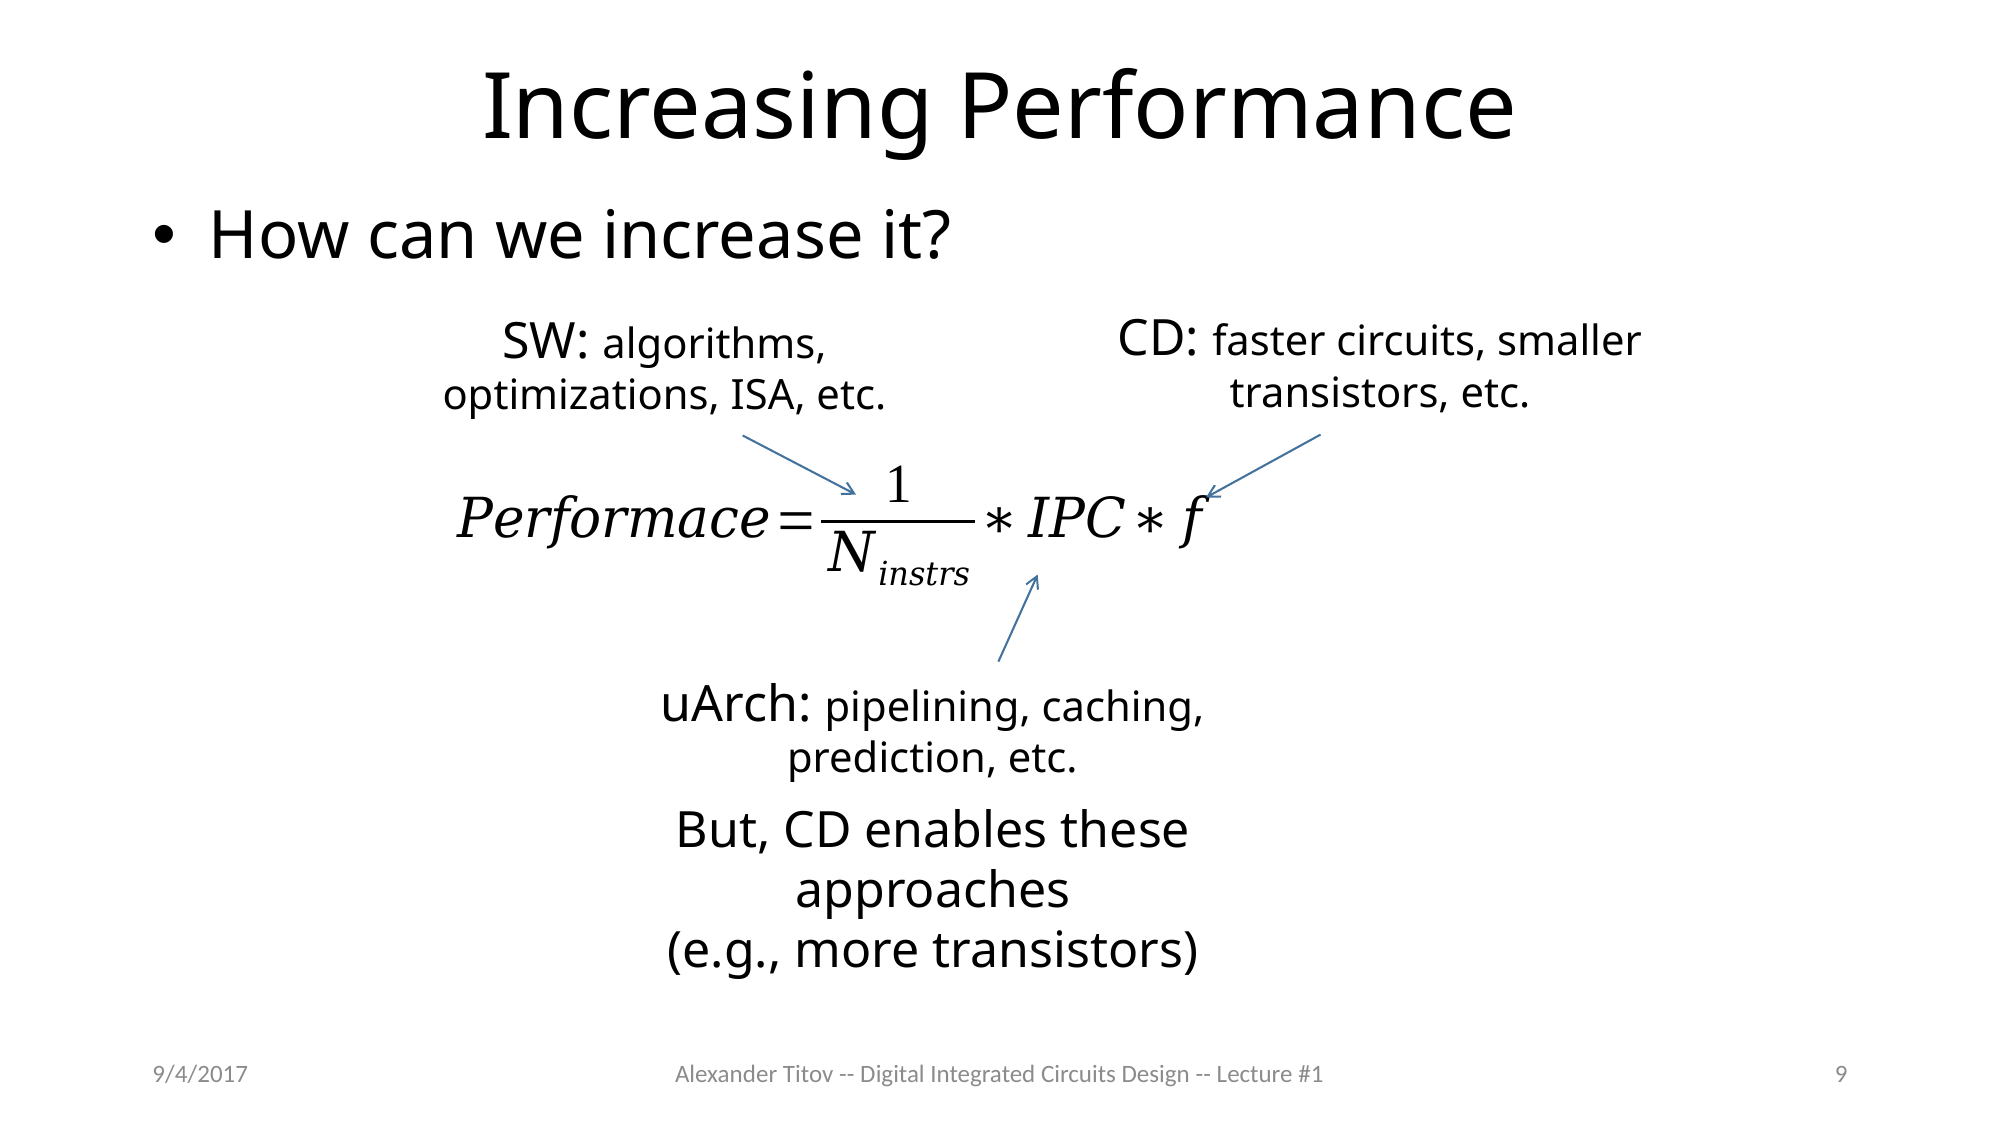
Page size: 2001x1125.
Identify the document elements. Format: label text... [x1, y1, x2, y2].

text_box CD: faster circuits, smaller transistors, etc. [1206, 433, 1322, 498]
slide_number 9 [1412, 1042, 1863, 1103]
text_box But, CD enables these approaches (e.g., more transistors) [599, 790, 1267, 986]
title Increasing Performance [137, 0, 1863, 193]
text_box SW: algorithms, optimizations, ISA, etc. [396, 314, 932, 413]
text_box CD: faster circuits, smaller transistors, etc. [1076, 311, 1684, 410]
list How can we increase it? [137, 193, 1863, 320]
text_box uArch: pipelining, caching, prediction, etc. [997, 574, 1039, 663]
text_box SW: algorithms, optimizations, ISA, etc. [742, 434, 857, 496]
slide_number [137, 1042, 588, 1103]
text_box uArch: pipelining, caching, prediction, etc. [628, 677, 1236, 775]
footer Alexander Titov -- Digital Integrated Circuits Design -- Lecture #1 [620, 1042, 1380, 1103]
